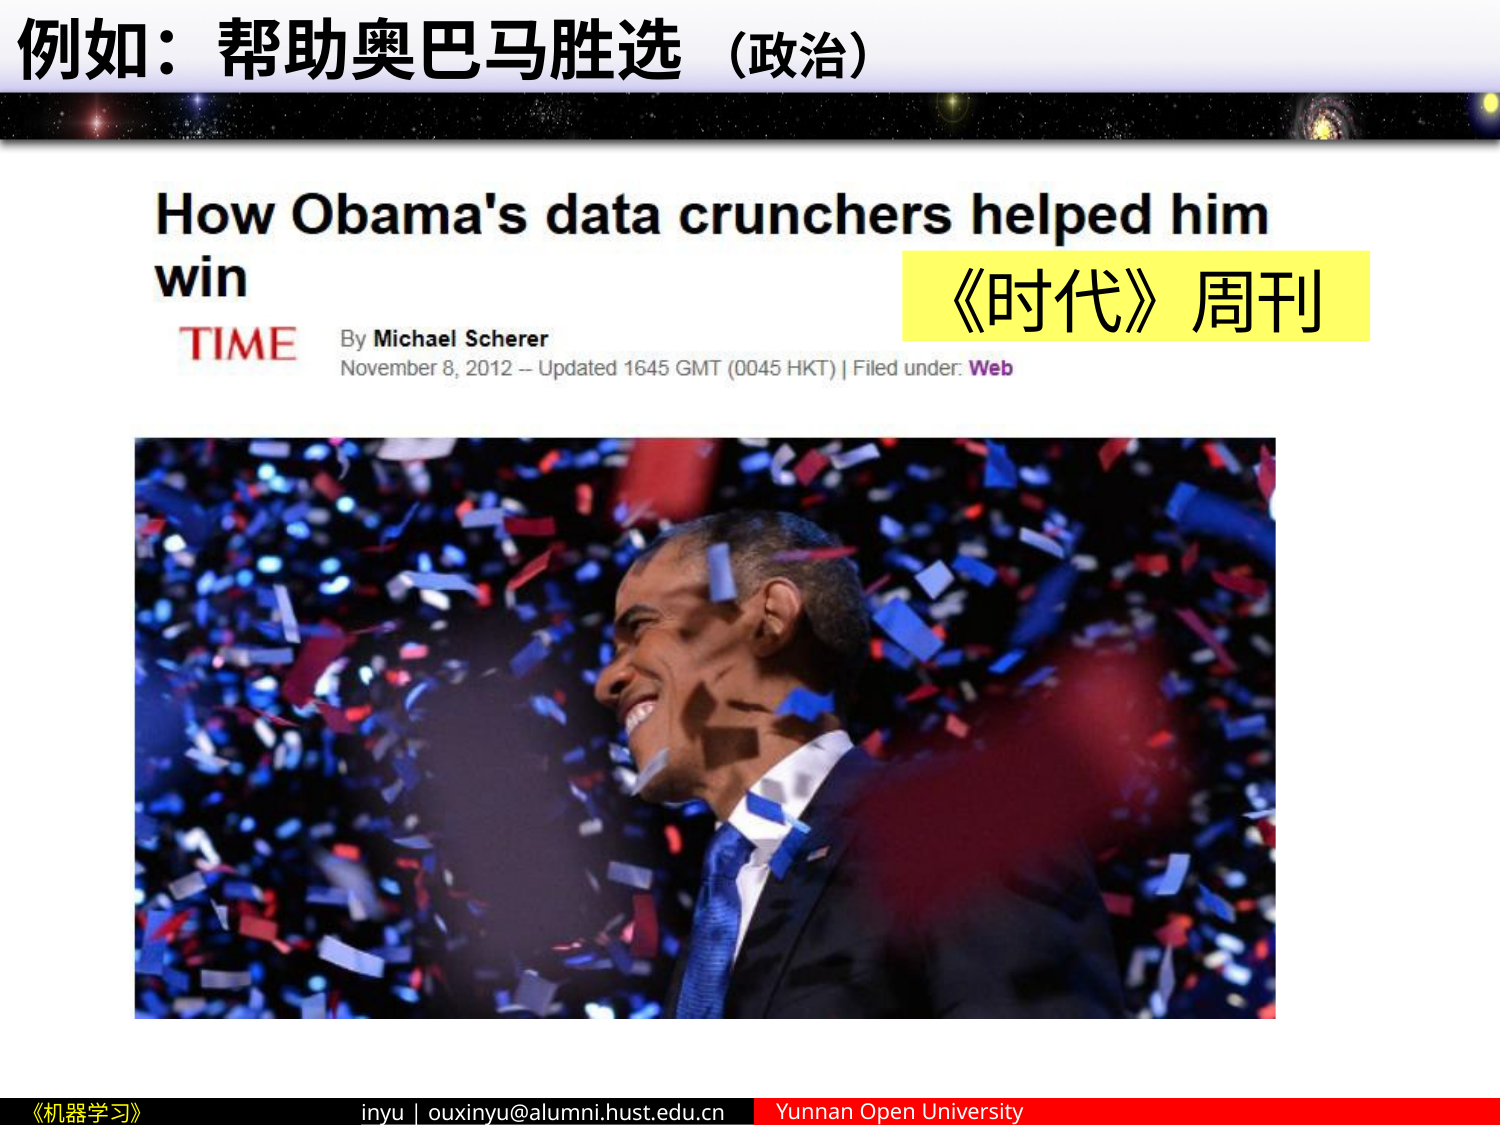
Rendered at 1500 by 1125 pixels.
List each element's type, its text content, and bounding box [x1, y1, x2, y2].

text_box 《时代》周刊 [902, 250, 1371, 341]
text_box [129, 181, 1276, 1019]
picture [0, 0, 1500, 1098]
title 例如：帮助奥巴马胜选 （政治） [0, 0, 1240, 91]
